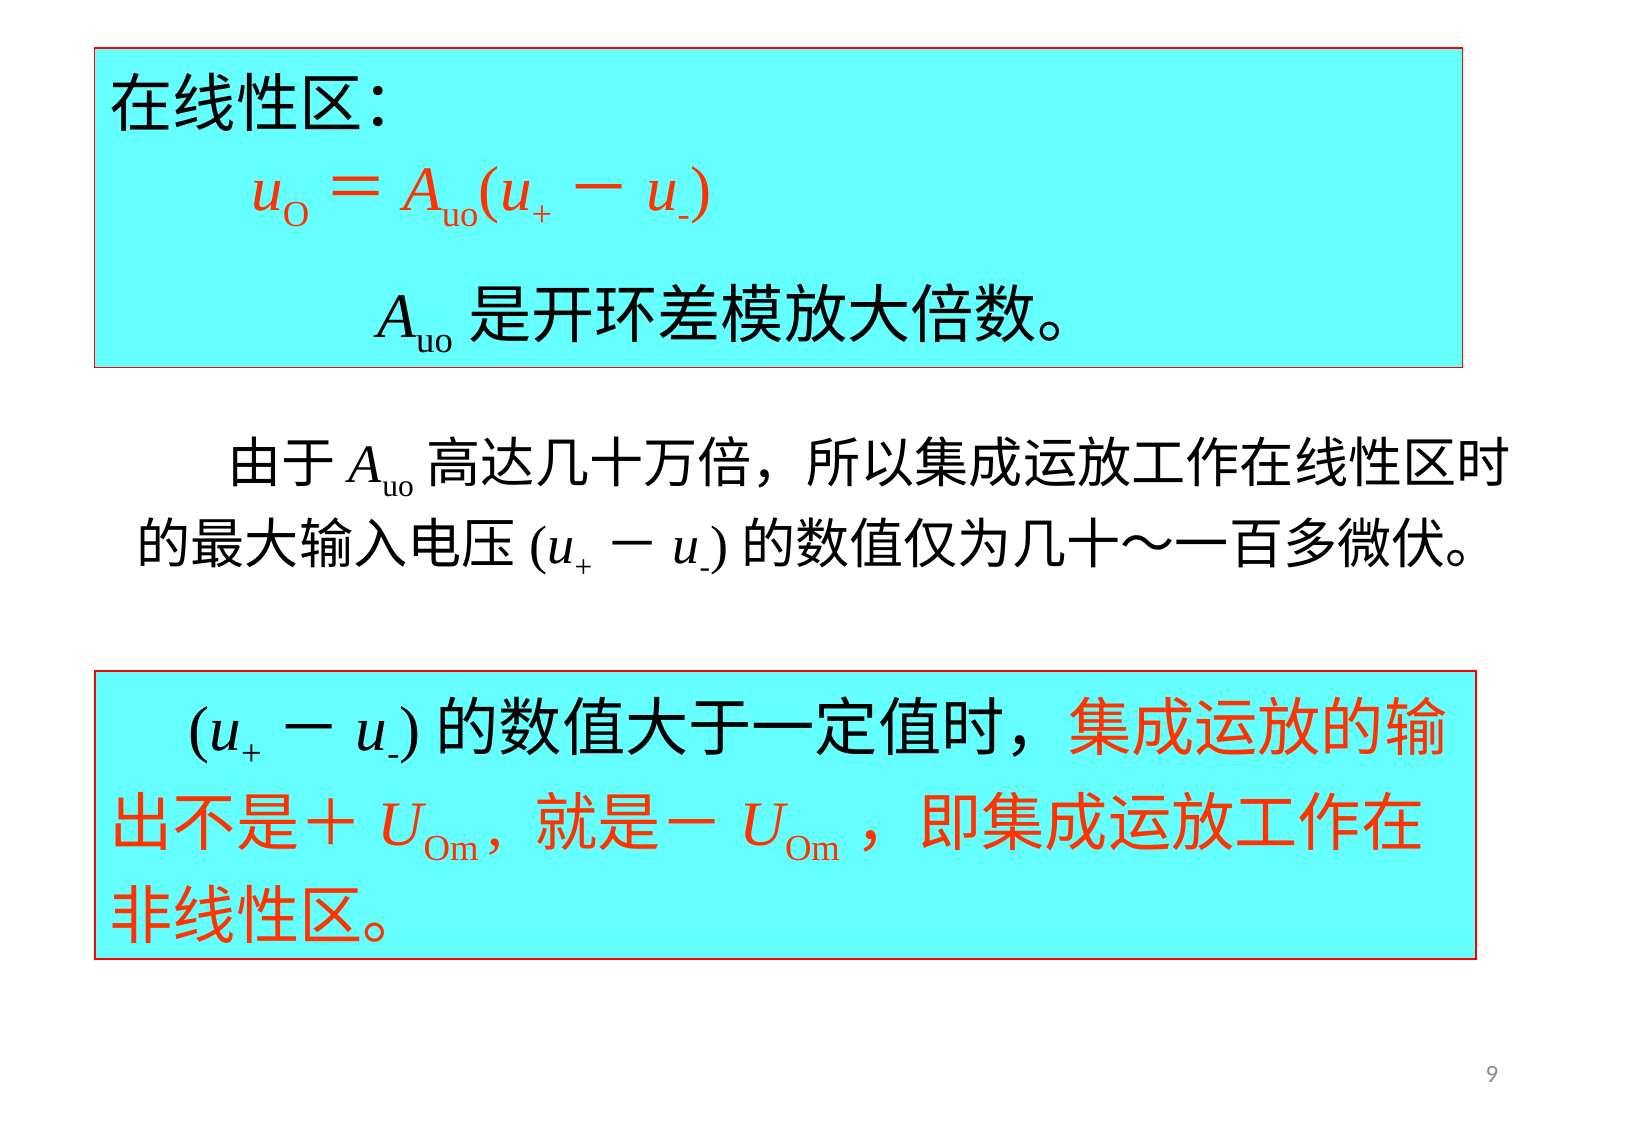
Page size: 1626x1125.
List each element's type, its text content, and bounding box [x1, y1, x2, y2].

text_box (u+－u-)的数值大于一定值时，集成运放的输出不是＋UOm , 就是－UOm，即集成运放工作在非线性区。 [94, 670, 1476, 959]
text_box 由于Auo高达几十万倍，所以集成运放工作在线性区时的最大输入电压(u+－u-)的数值仅为几十～一百多微伏。 [121, 413, 1544, 591]
text_box 在线性区： uO＝Auo(u+－u-) Auo是开环差模放大倍数。 [94, 47, 1463, 368]
slide_number 9 [1147, 1042, 1514, 1103]
